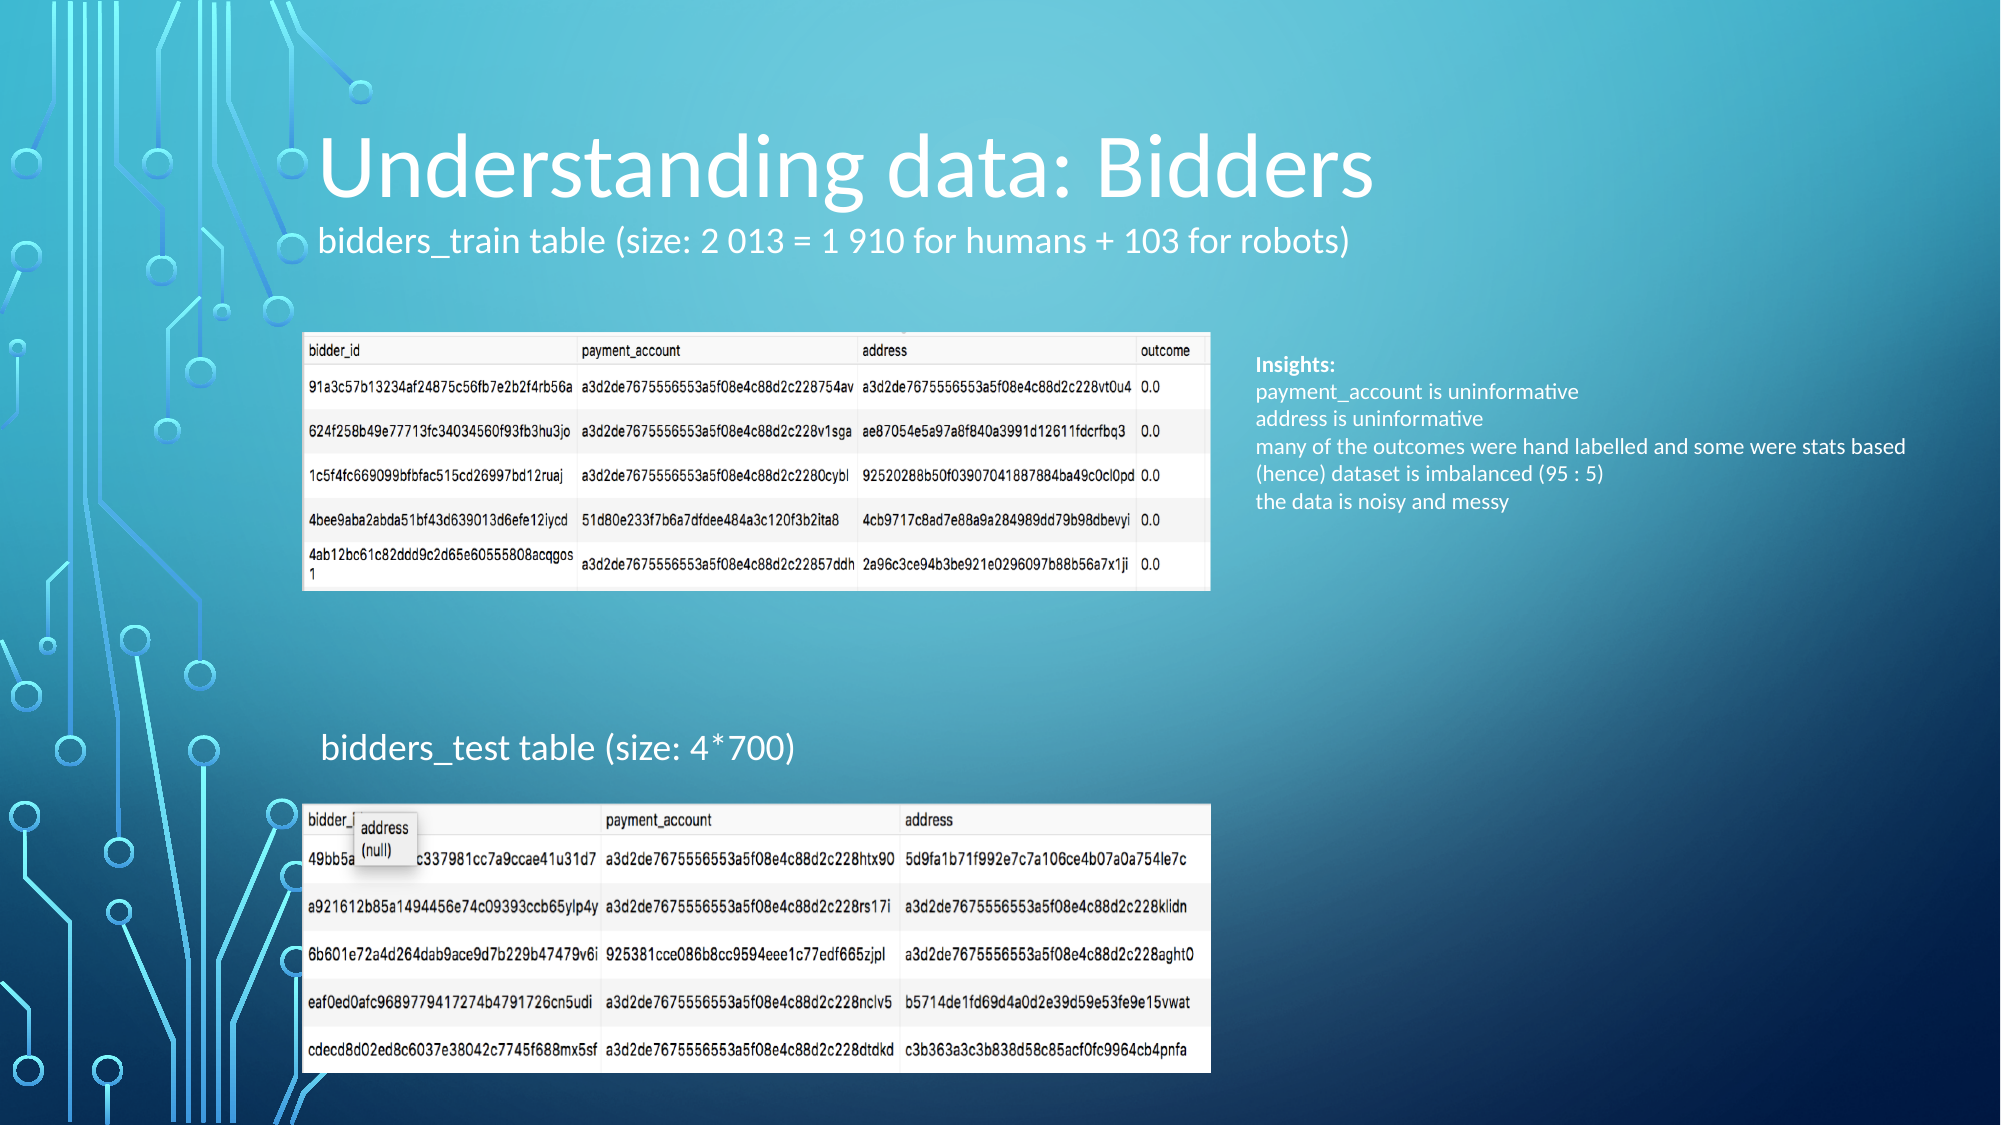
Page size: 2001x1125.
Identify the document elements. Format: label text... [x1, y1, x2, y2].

picture [302, 803, 1212, 1073]
picture [91, 816, 229, 820]
text_box bidders_test table (size: 4*700) [305, 715, 820, 776]
picture [302, 332, 1212, 591]
text_box Insights: payment_account is uninformative address is uninformative many of the outcomes were hand labelled and some were stats based (hence) dataset is imbalanced (95 : 5) the data is noisy and messy [1240, 341, 2000, 522]
text_box Understanding data: Bidders bidders_train table (size: 2 013 = 1 910 for humans + 103 for robots) [302, 98, 1434, 269]
